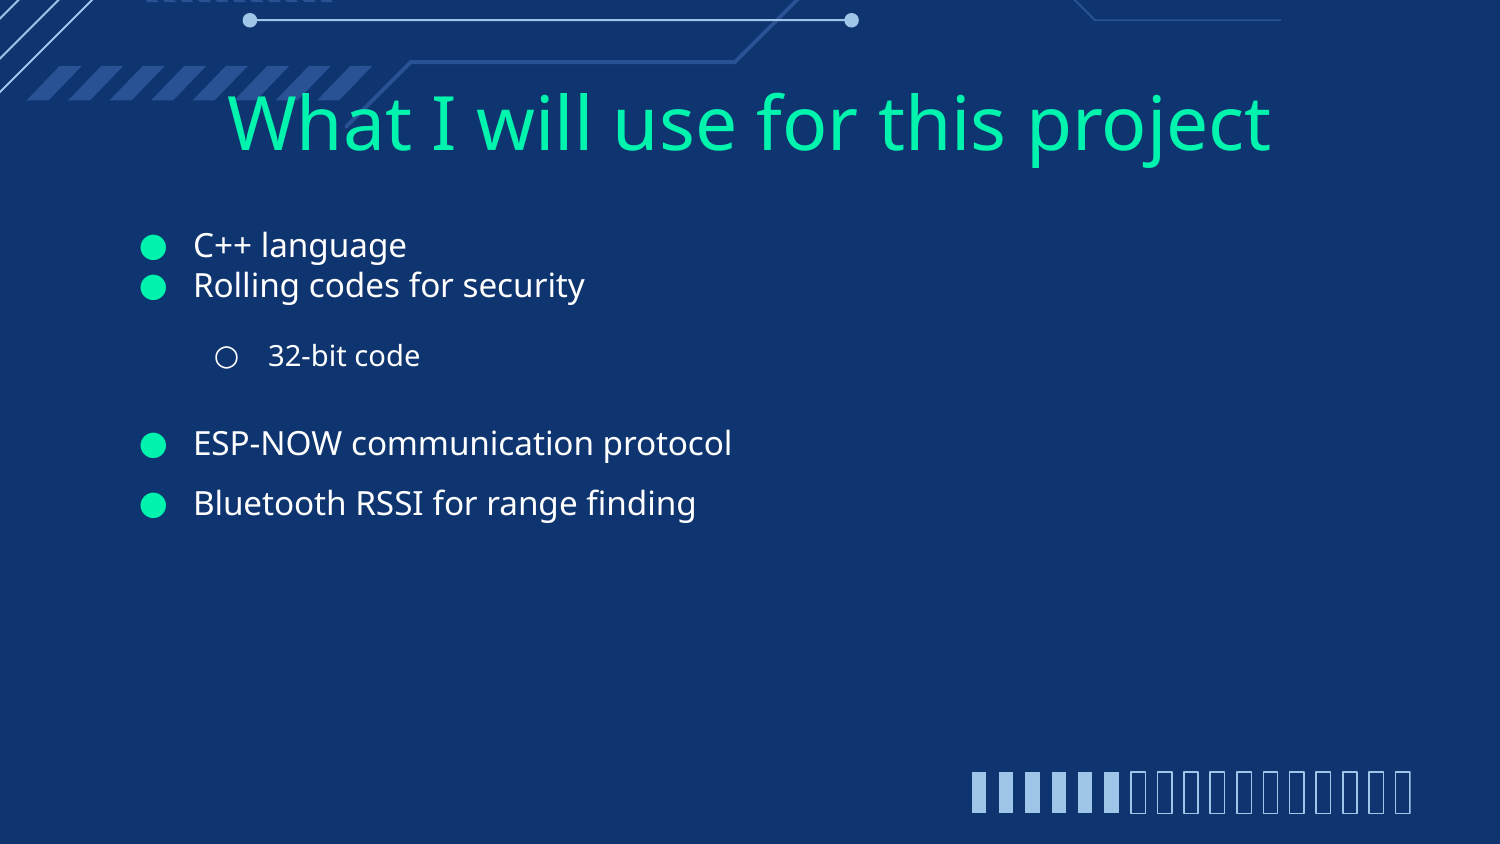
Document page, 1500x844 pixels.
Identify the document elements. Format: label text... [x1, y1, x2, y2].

list C++ language Rolling codes for security 32-bit code ESP-NOW communication protocol Bluetooth RSSI for range finding [118, 203, 1382, 750]
title What I will use for this project [118, 75, 1382, 156]
